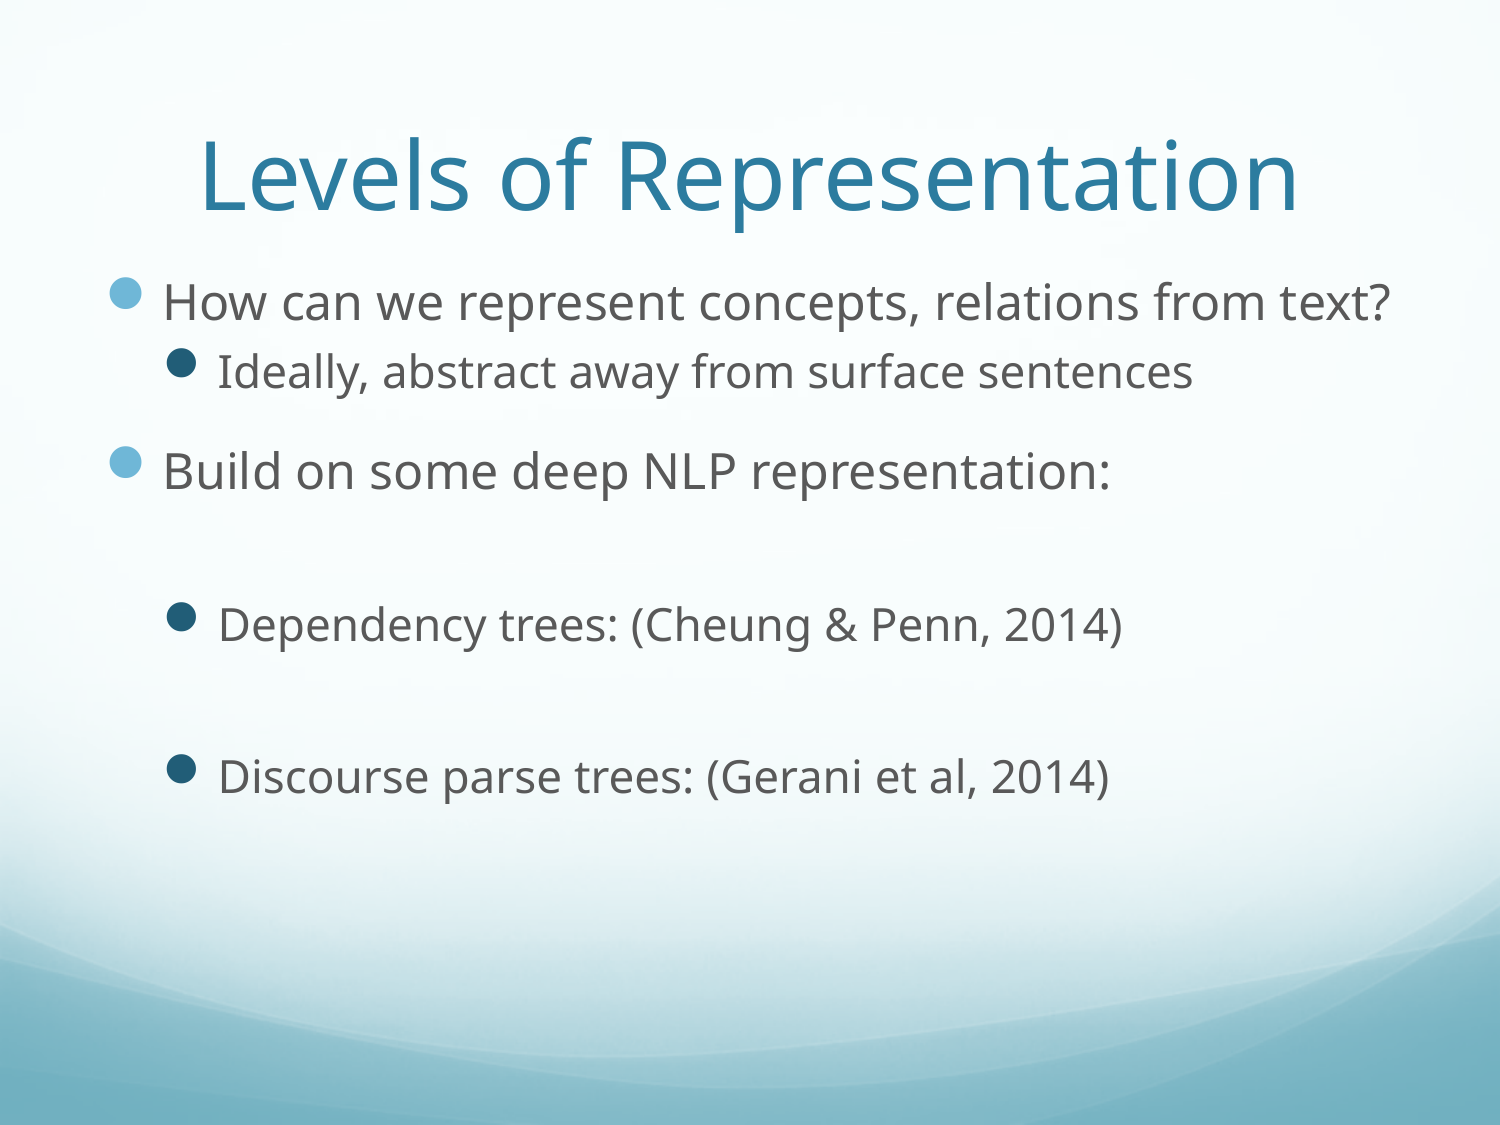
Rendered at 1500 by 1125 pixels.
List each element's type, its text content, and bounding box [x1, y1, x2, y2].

list How can we represent concepts, relations from text? Ideally, abstract away from surface sentences Build on some deep NLP representation: Dependency trees: (Cheung & Penn, 2014) Discourse parse trees: (Gerani et al, 2014) [90, 262, 1444, 975]
title Levels of Representation [90, 17, 1410, 237]
